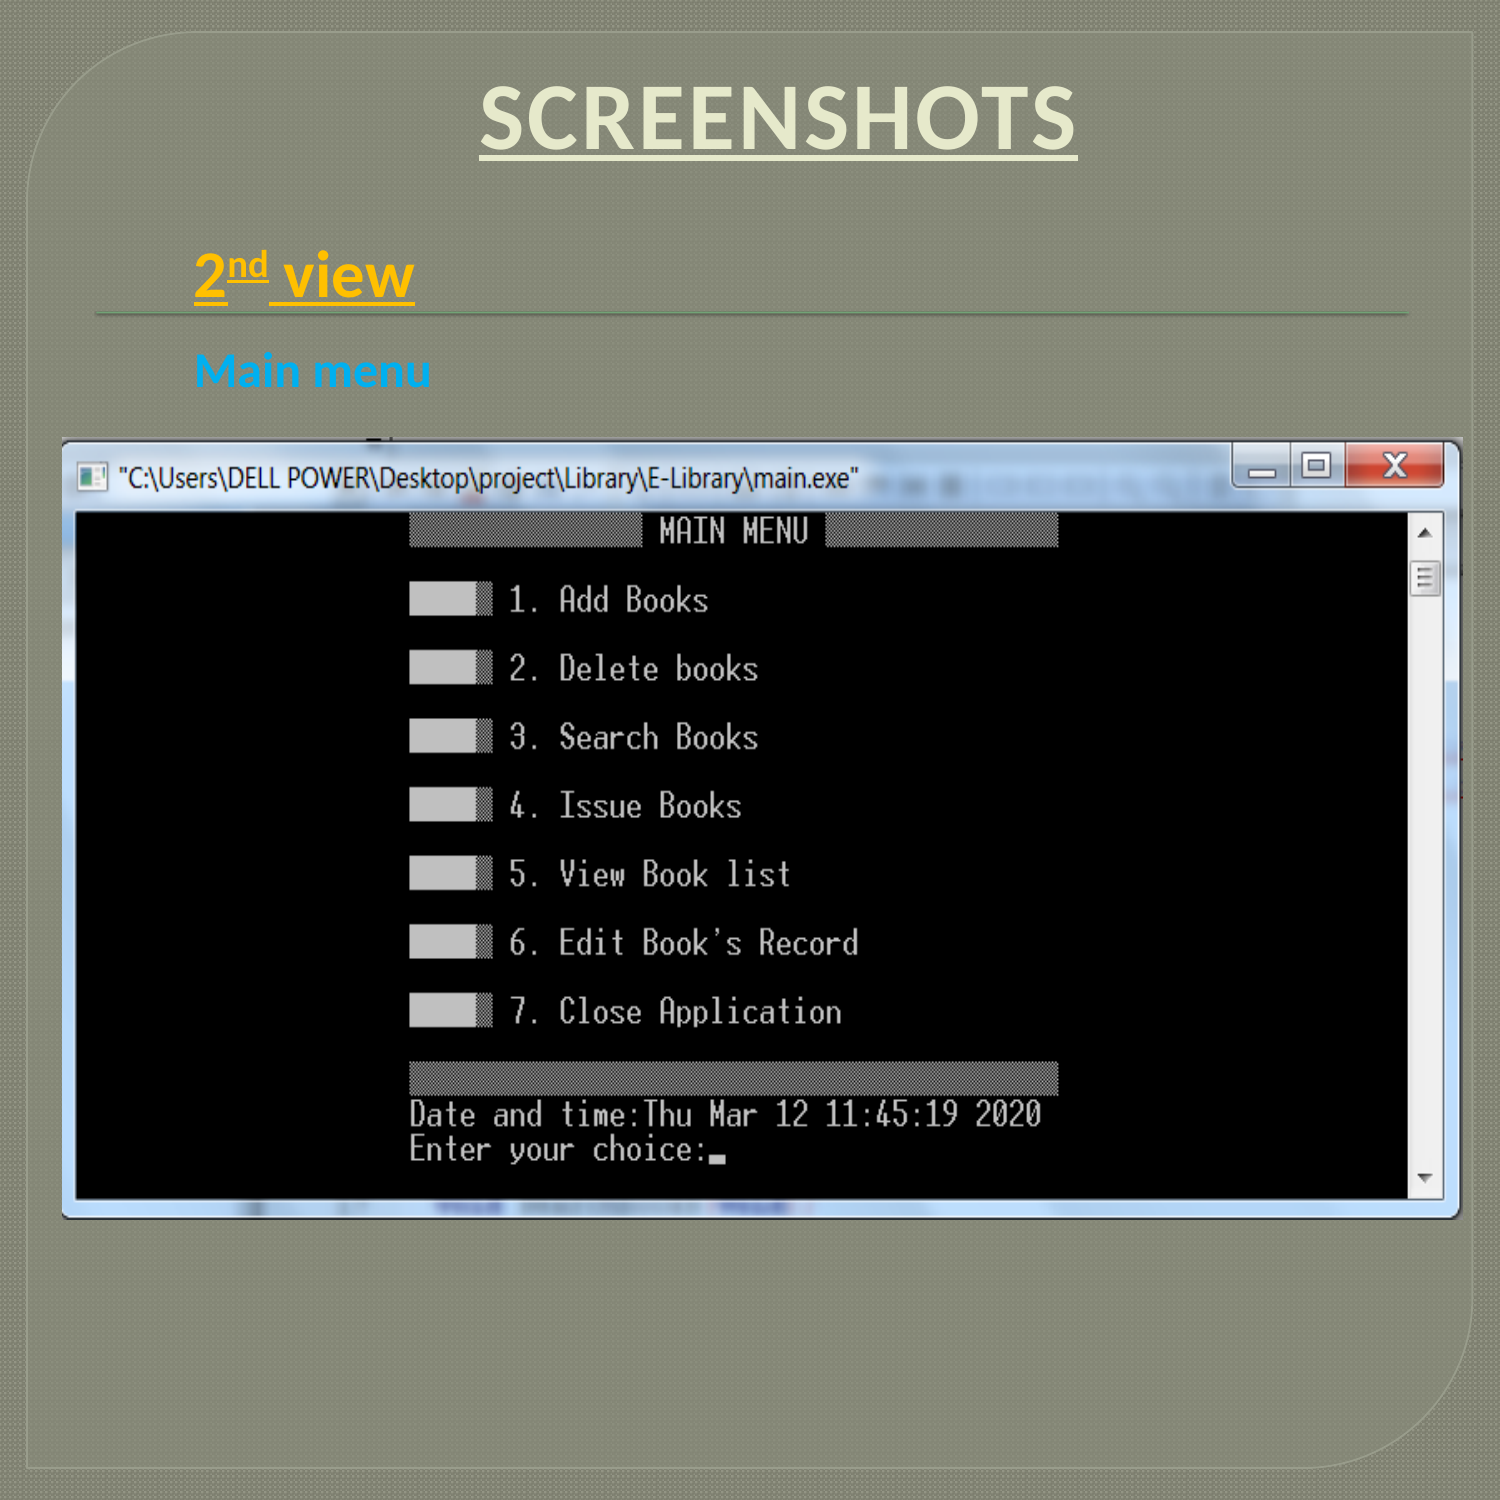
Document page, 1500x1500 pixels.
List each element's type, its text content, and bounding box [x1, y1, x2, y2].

text_box 2nd view Main menu [187, 237, 975, 399]
title SCREENSHOTS [412, 0, 1078, 169]
picture [62, 437, 1463, 1220]
